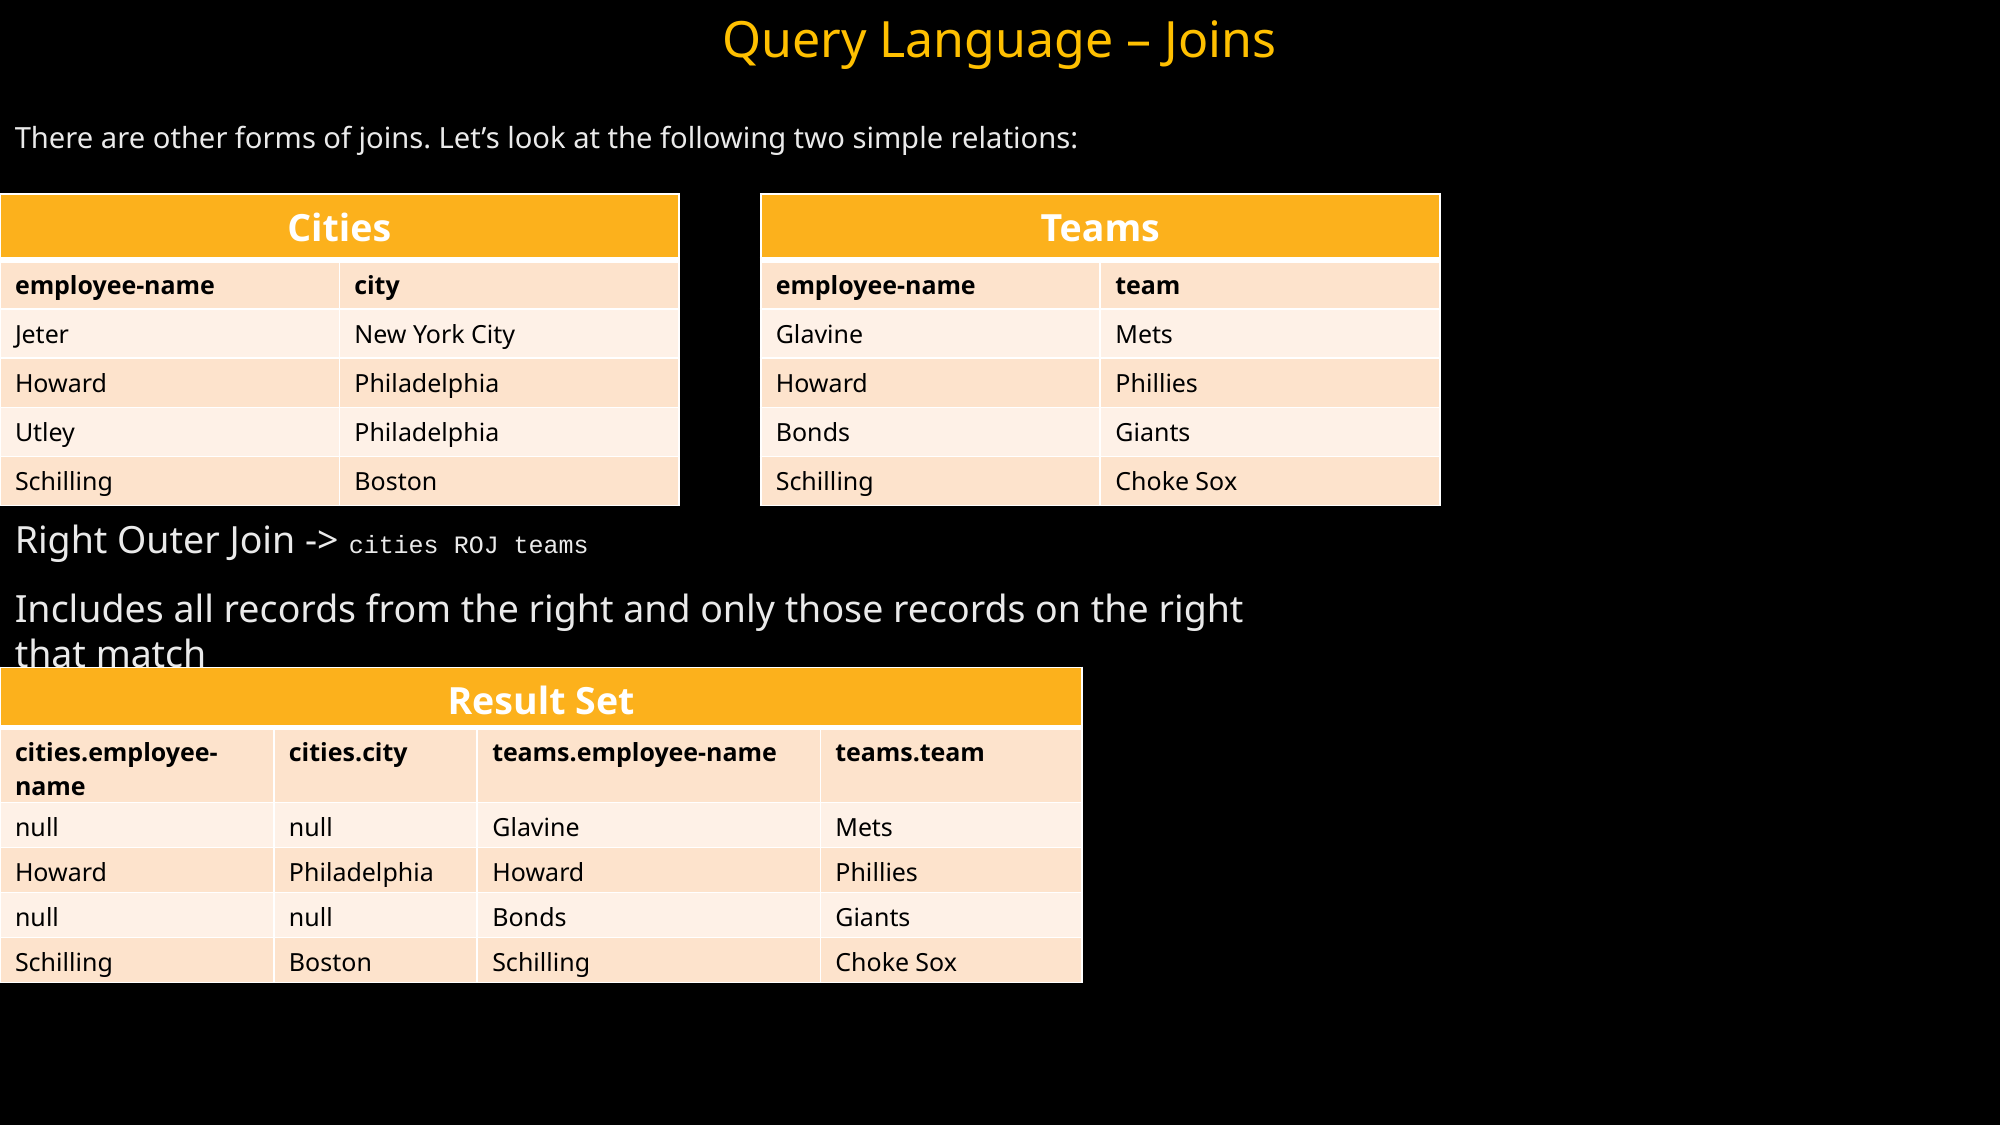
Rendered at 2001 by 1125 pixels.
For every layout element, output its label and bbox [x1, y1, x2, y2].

table_cell [1, 263, 339, 308]
table_cell [762, 310, 1099, 357]
table_cell [821, 938, 1081, 982]
table_cell [340, 310, 678, 357]
table_cell [821, 803, 1081, 847]
table_cell [340, 359, 678, 407]
table_cell [1101, 408, 1439, 456]
table_header [1, 668, 1081, 725]
table_cell [275, 938, 476, 982]
table_cell [821, 893, 1081, 937]
table_cell [340, 263, 678, 308]
table_cell [1, 457, 339, 505]
table_cell [1, 848, 273, 892]
table_cell [478, 730, 820, 802]
text_box [0, 0, 2000, 75]
table_cell [1101, 263, 1439, 308]
table_cell [1101, 310, 1439, 357]
table_cell [275, 803, 476, 847]
table_cell [1, 938, 273, 982]
table_cell [1, 408, 339, 456]
table_cell [1, 359, 339, 407]
table_cell [821, 730, 1081, 802]
table_cell [340, 408, 678, 456]
table_cell [478, 803, 820, 847]
table_cell [478, 848, 820, 892]
table_cell [275, 848, 476, 892]
table_header [1, 195, 678, 257]
table_cell [762, 359, 1099, 407]
table_cell [1, 730, 273, 802]
table_cell [478, 938, 820, 982]
text_box [0, 508, 1338, 683]
table_cell [762, 408, 1099, 456]
table_cell [478, 893, 820, 937]
table_cell [1, 893, 273, 937]
text_box [0, 112, 1999, 165]
table_cell [275, 730, 476, 802]
table_cell [1, 310, 339, 357]
table_header [762, 195, 1439, 257]
table_cell [1, 803, 273, 847]
table_cell [762, 457, 1099, 505]
table_cell [821, 848, 1081, 892]
table_cell [1101, 457, 1439, 505]
table_cell [1101, 359, 1439, 407]
table_cell [762, 263, 1099, 308]
table_cell [340, 457, 678, 505]
table_cell [275, 893, 476, 937]
